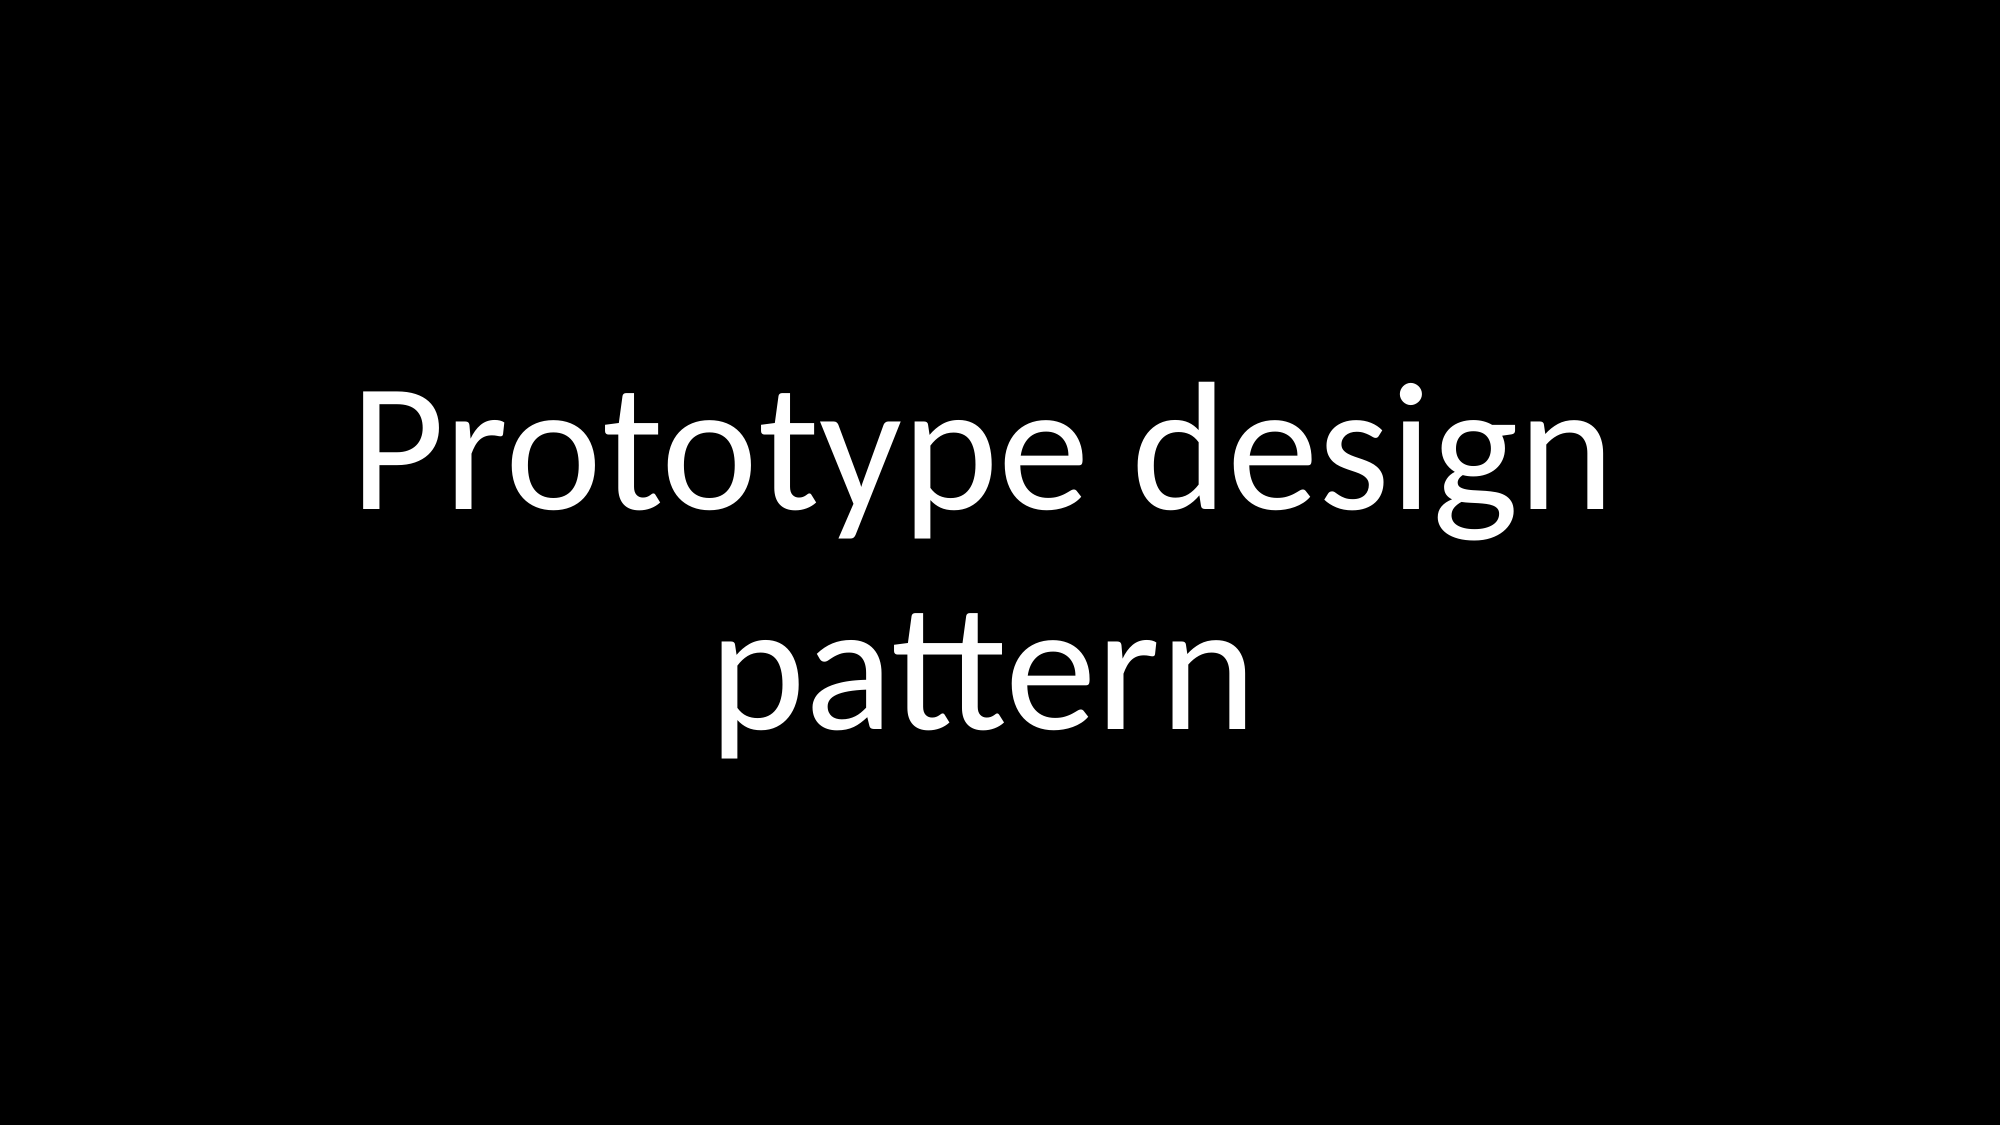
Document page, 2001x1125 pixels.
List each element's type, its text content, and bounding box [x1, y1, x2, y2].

text_box Prototype design pattern [223, 294, 1743, 798]
